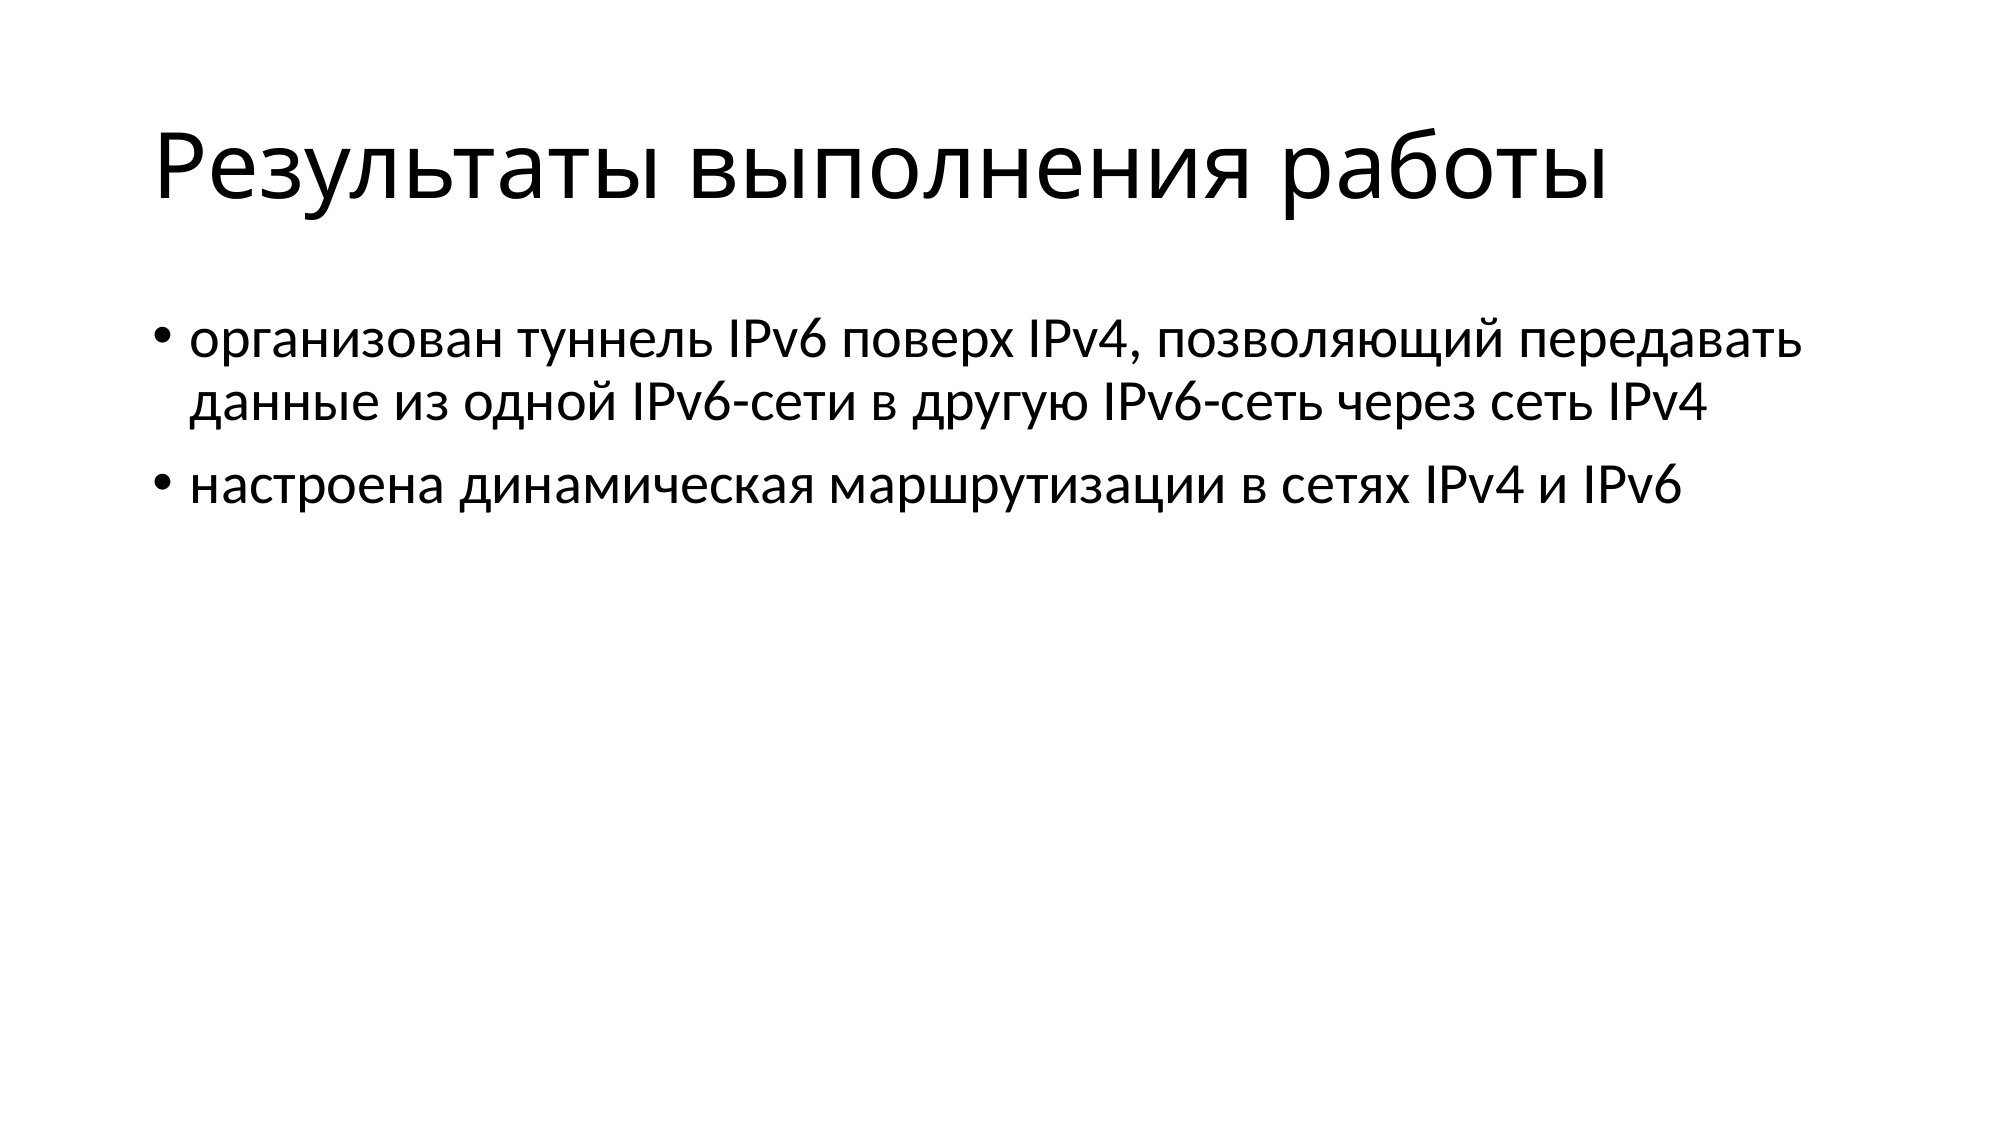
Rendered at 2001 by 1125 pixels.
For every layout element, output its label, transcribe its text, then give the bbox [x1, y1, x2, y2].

title Результаты выполнения работы [137, 59, 1863, 278]
list организован туннель IPv6 поверх IPv4, позволяющий передавать данные из одной IPv6-сети в другую IPv6-сеть через сеть IPv4 настроена динамическая маршрутизации в сетях IPv4 и IPv6 [137, 299, 1863, 1014]
